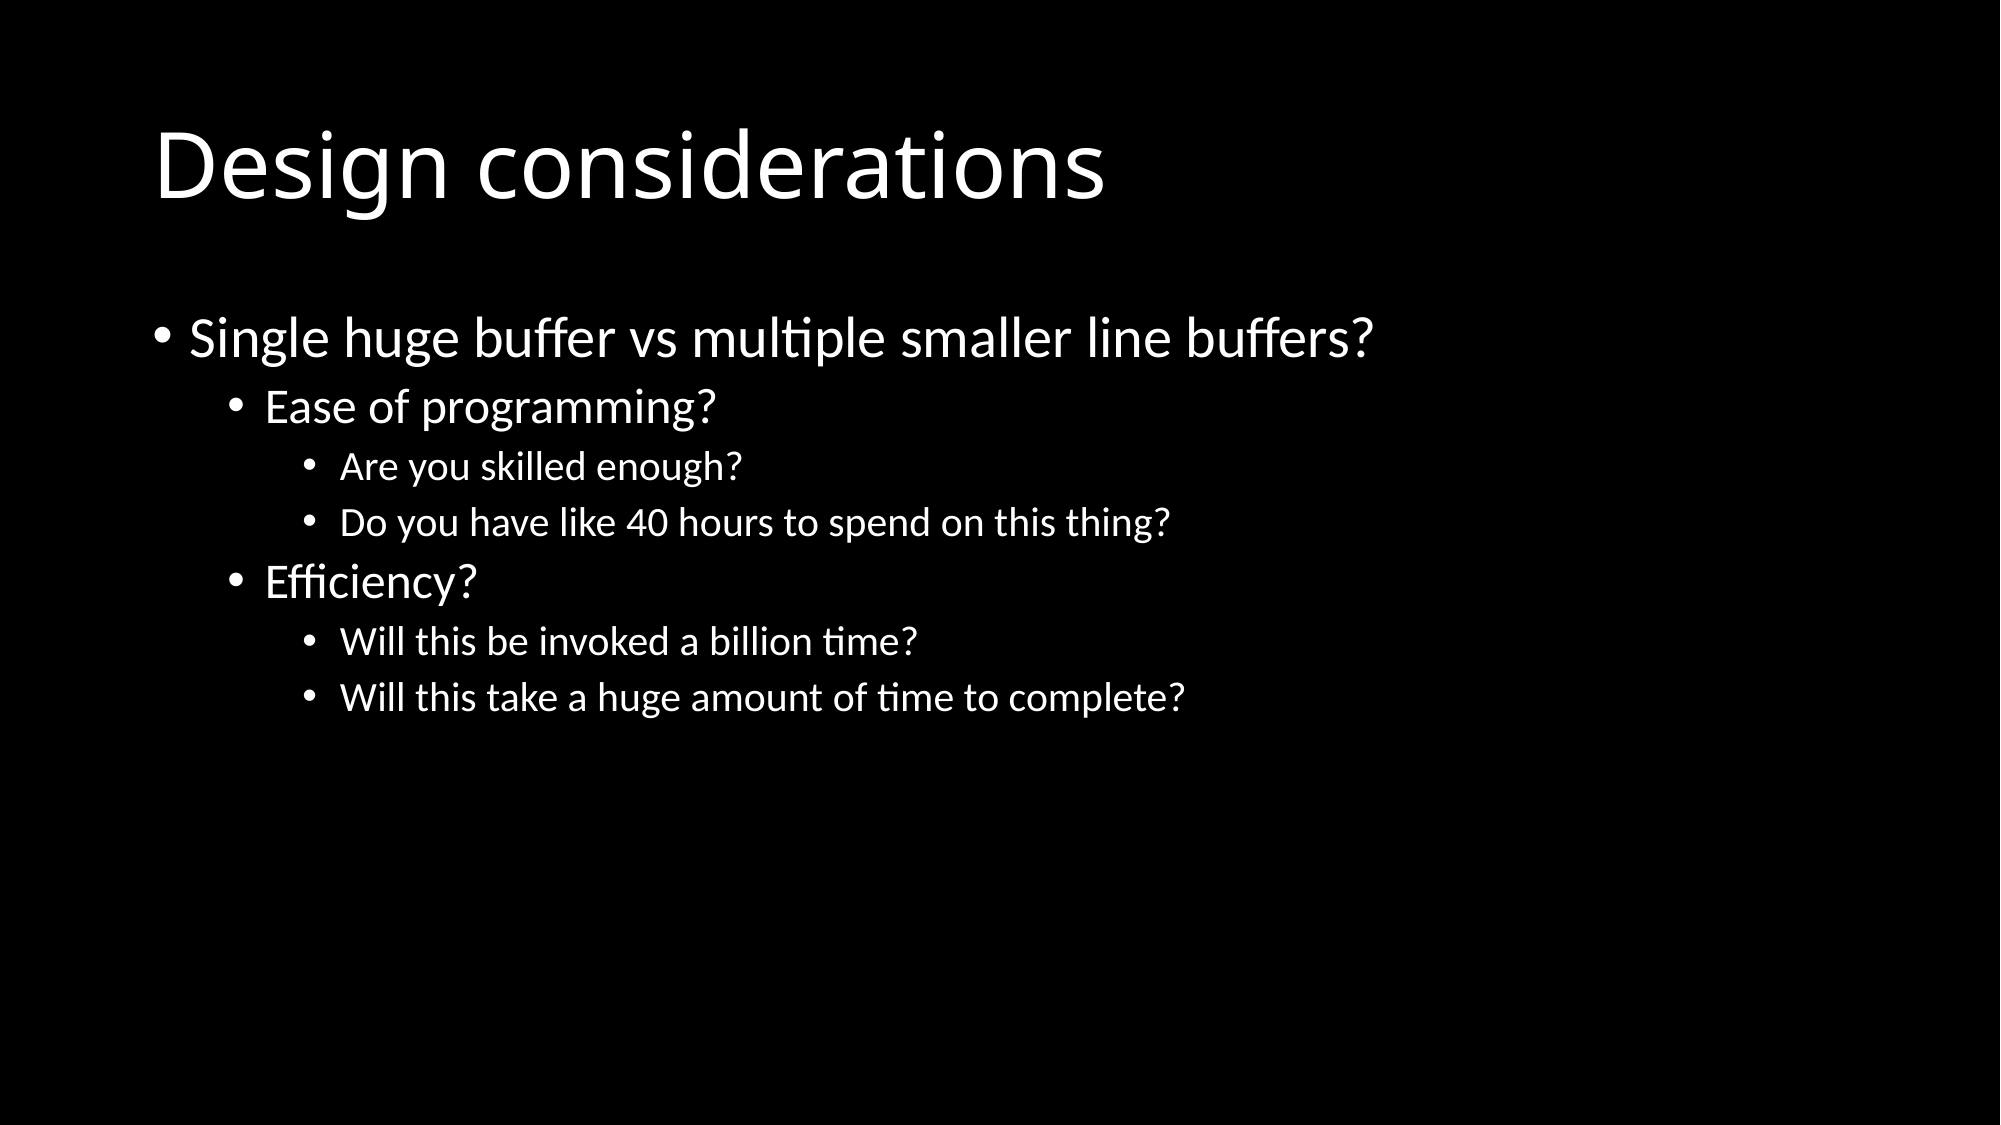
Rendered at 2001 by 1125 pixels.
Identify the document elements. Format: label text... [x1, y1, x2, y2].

title Design considerations [137, 59, 1863, 278]
list Single huge buffer vs multiple smaller line buffers? Ease of programming? Are you skilled enough? Do you have like 40 hours to spend on this thing? Efficiency? Will this be invoked a billion time? Will this take a huge amount of time to complete? [137, 299, 1863, 1014]
